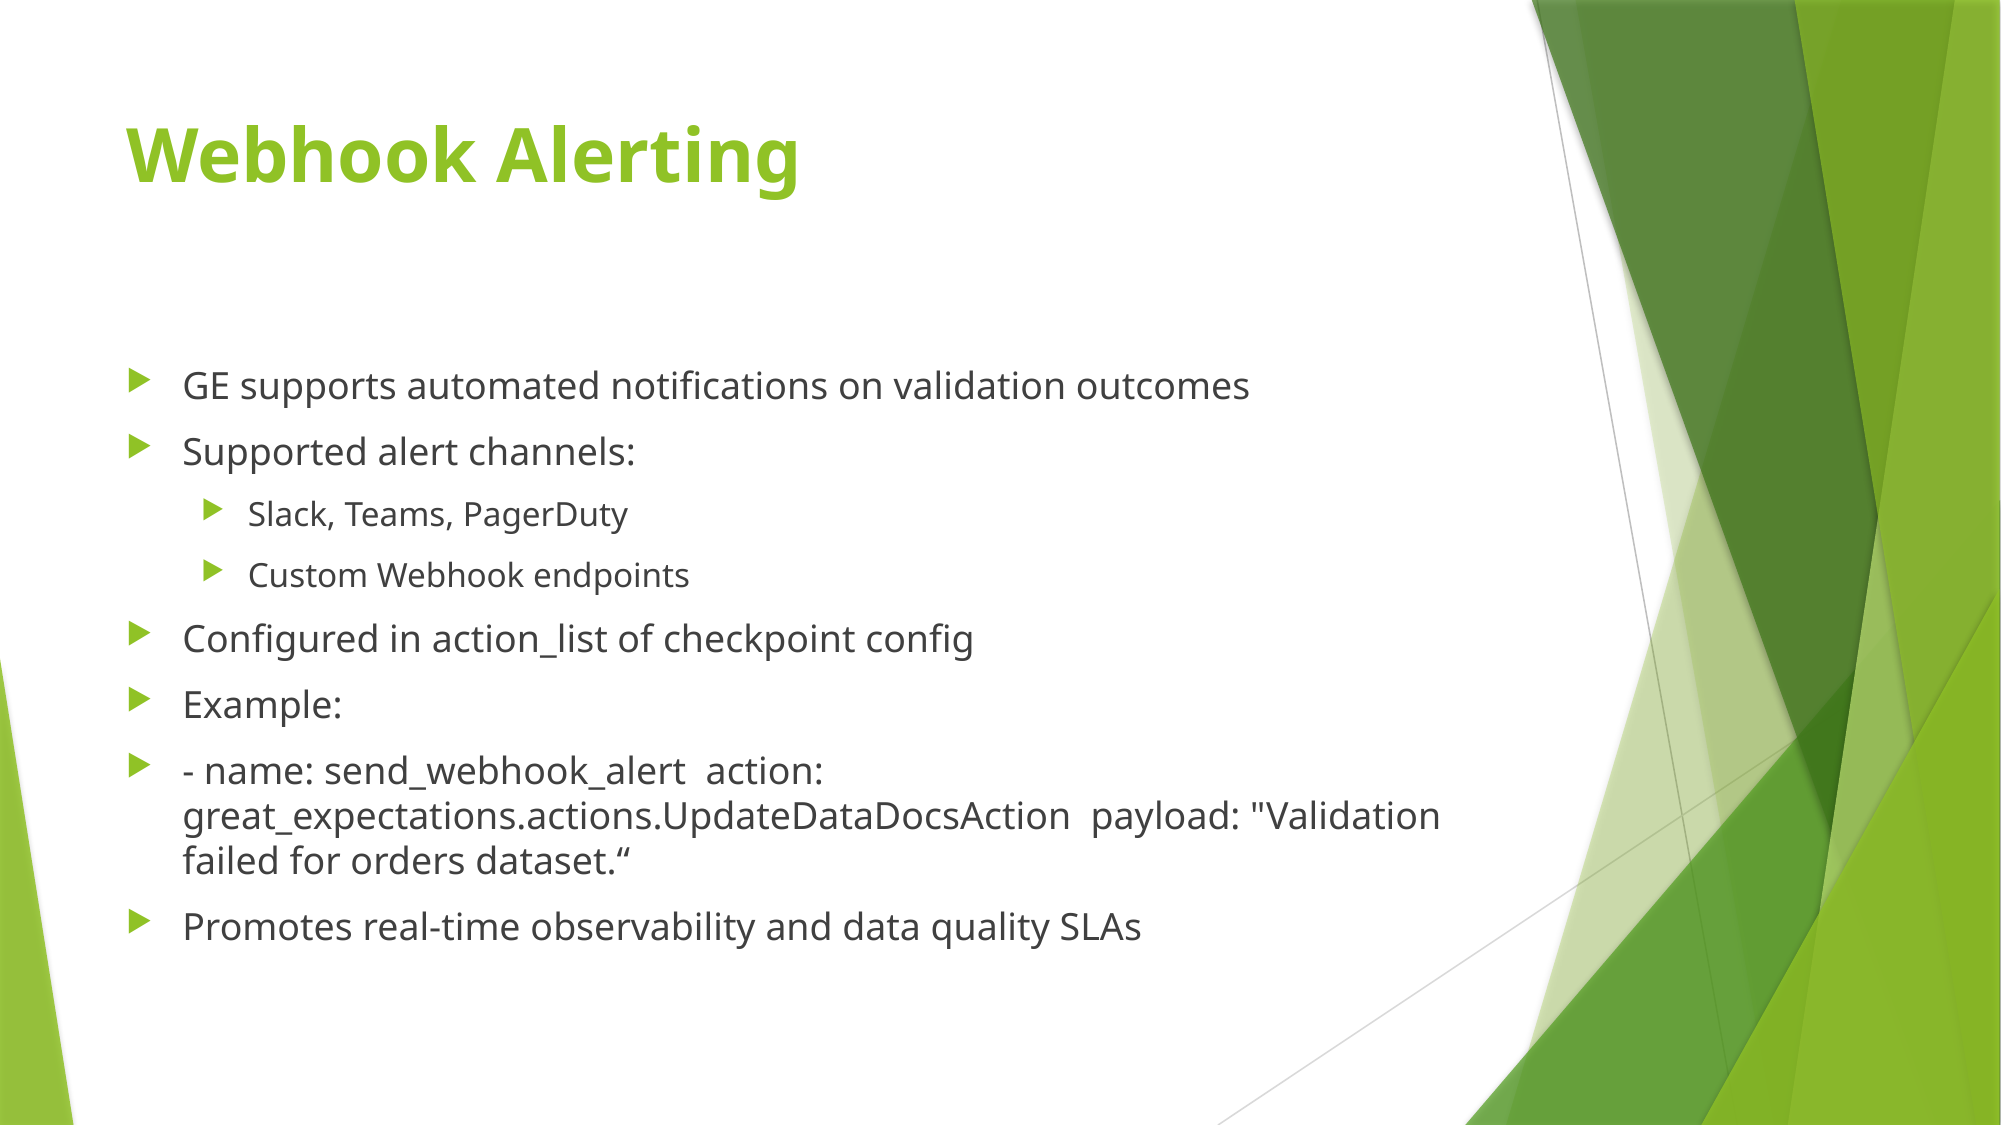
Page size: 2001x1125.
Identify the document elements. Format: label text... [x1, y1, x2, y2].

list GE supports automated notifications on validation outcomes Supported alert channels: Slack, Teams, PagerDuty Custom Webhook endpoints Configured in action_list of checkpoint config Example: - name: send_webhook_alert action: great_expectations.actions.UpdateDataDocsAction payload: "Validation failed for orders dataset.“ Promotes real-time observability and data quality SLAs [111, 354, 1522, 1057]
title Webhook Alerting [111, 99, 1522, 317]
